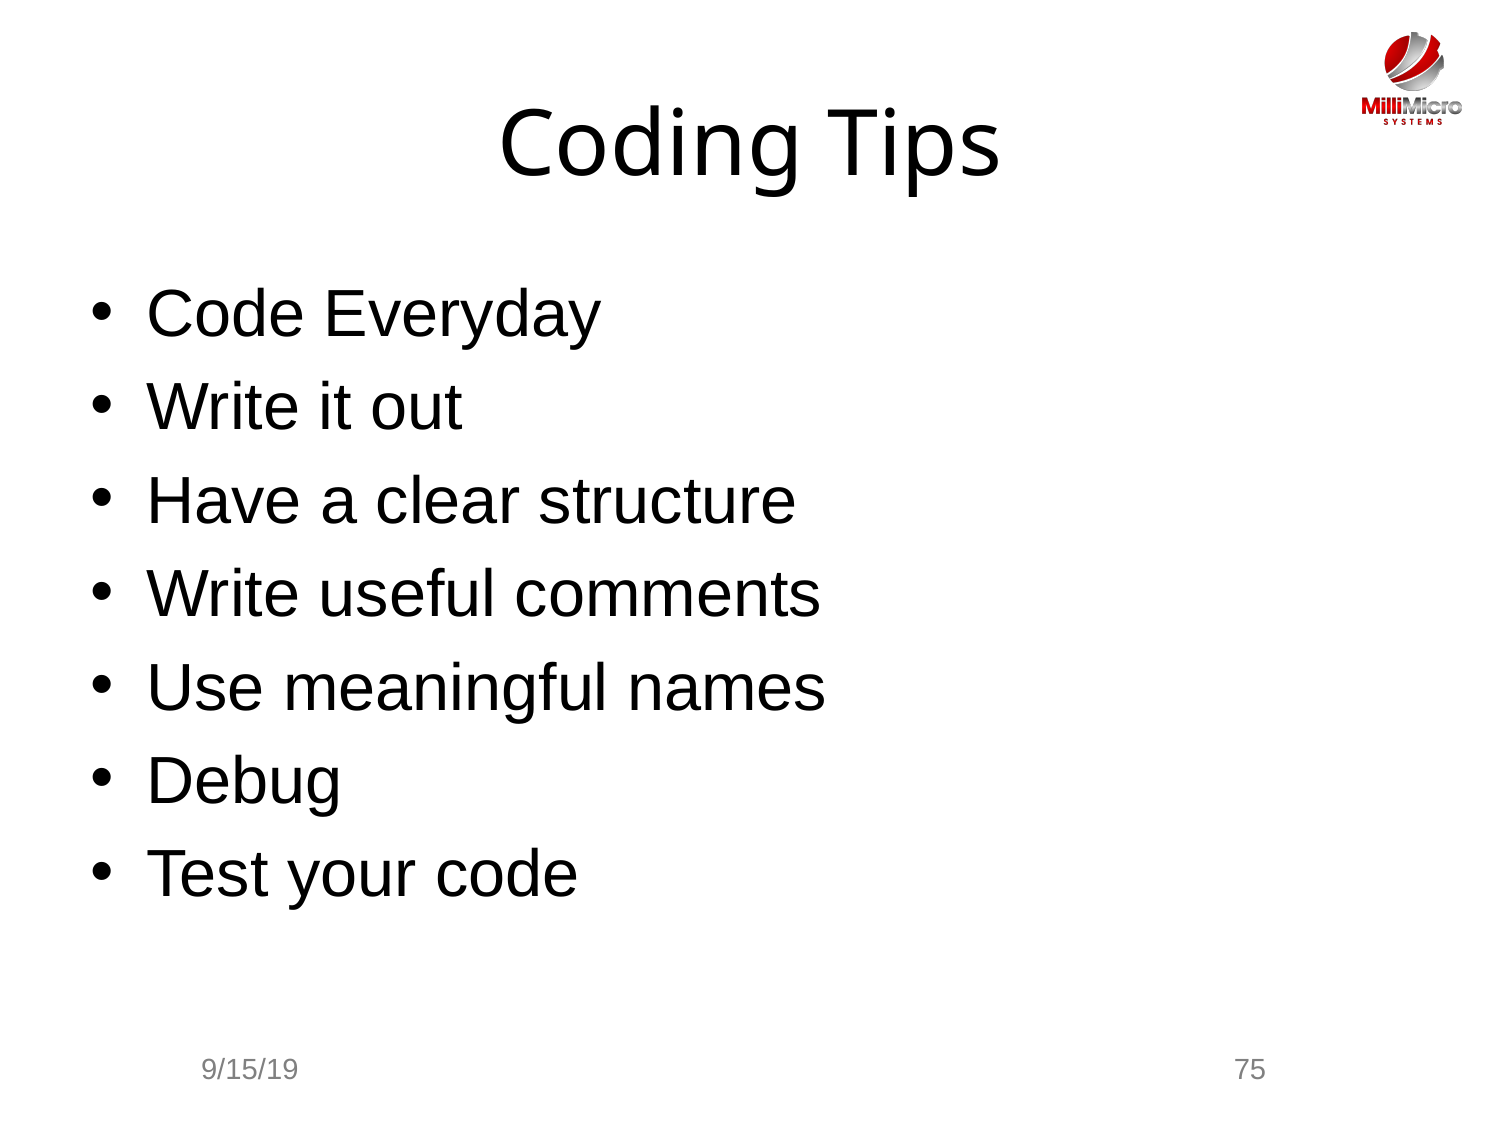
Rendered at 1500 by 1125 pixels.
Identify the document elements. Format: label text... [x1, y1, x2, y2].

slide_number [75, 1042, 425, 1103]
list Code Everyday Write it out Have a clear structure Write useful comments Use meaningful names Debug Test your code [75, 262, 1425, 1005]
title Coding Tips [75, 45, 1425, 233]
picture [1362, 32, 1462, 125]
slide_number 75 [1074, 1042, 1425, 1103]
